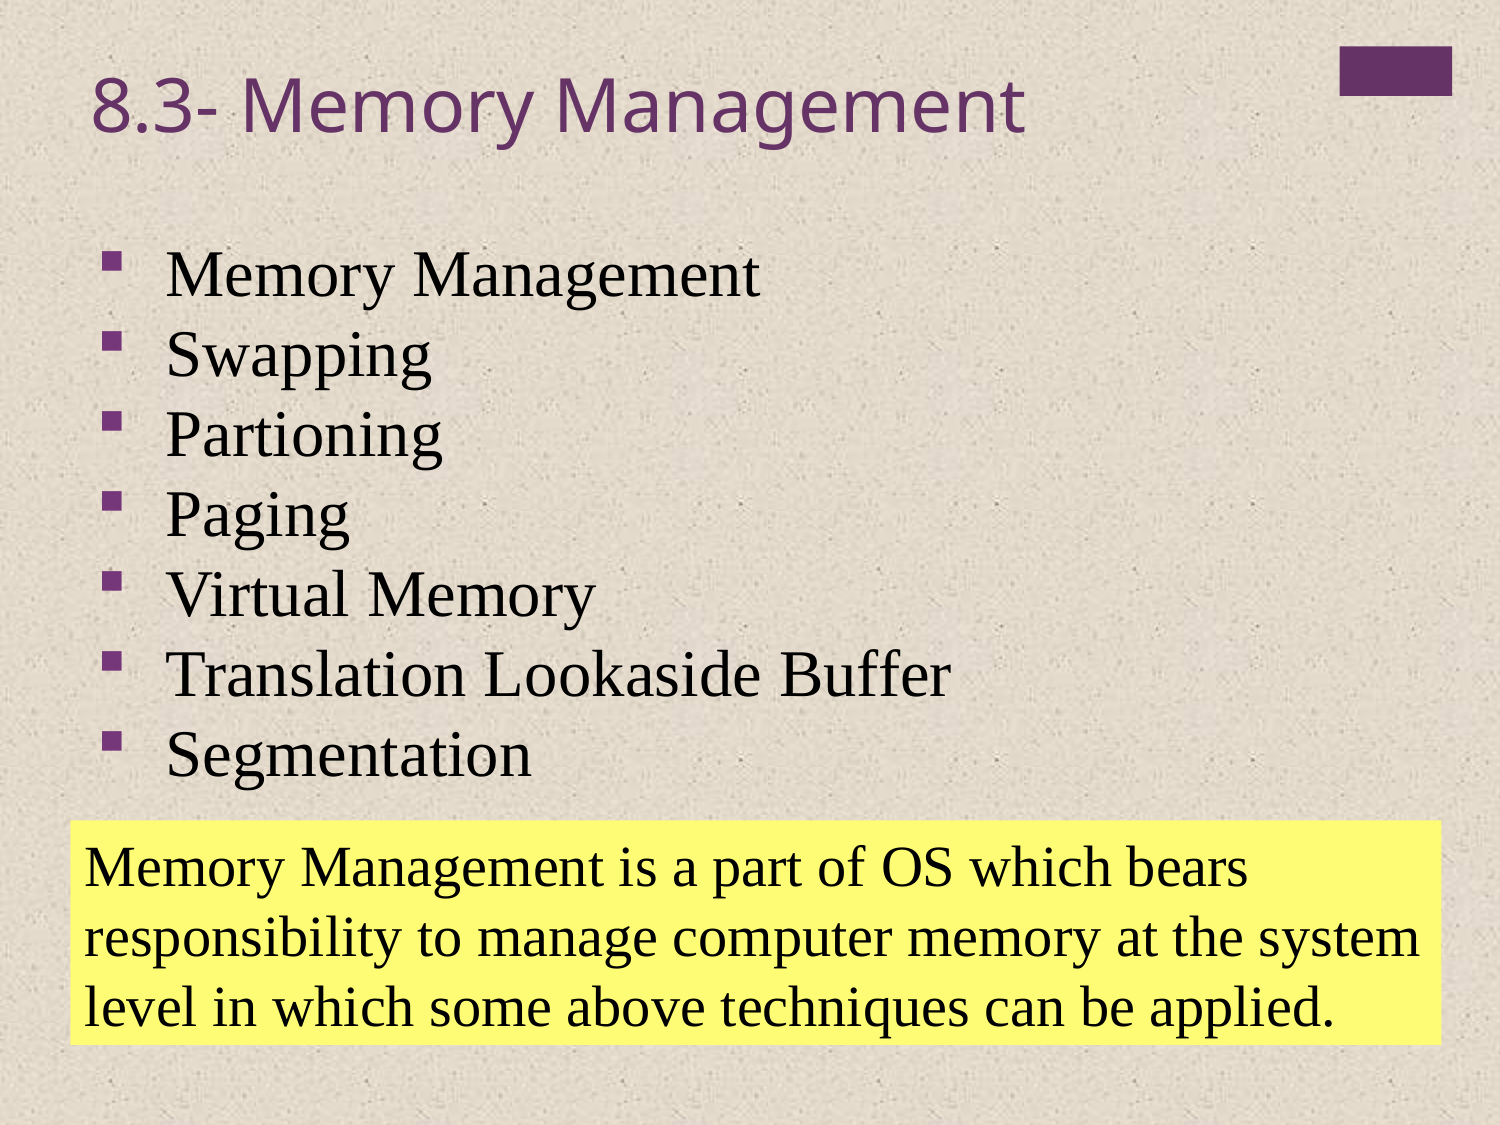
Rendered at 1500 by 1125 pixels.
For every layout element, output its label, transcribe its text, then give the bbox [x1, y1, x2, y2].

picture [0, 0, 1500, 1125]
text_box Memory Management Swapping Partioning Paging Virtual Memory Translation Lookaside Buffer Segmentation [81, 222, 1407, 798]
text_box Memory Management is a part of OS which bears responsibility to manage computer memory at the system level in which some above techniques can be applied. [70, 820, 1442, 1045]
title 8.3- Memory Management [75, 50, 1315, 234]
